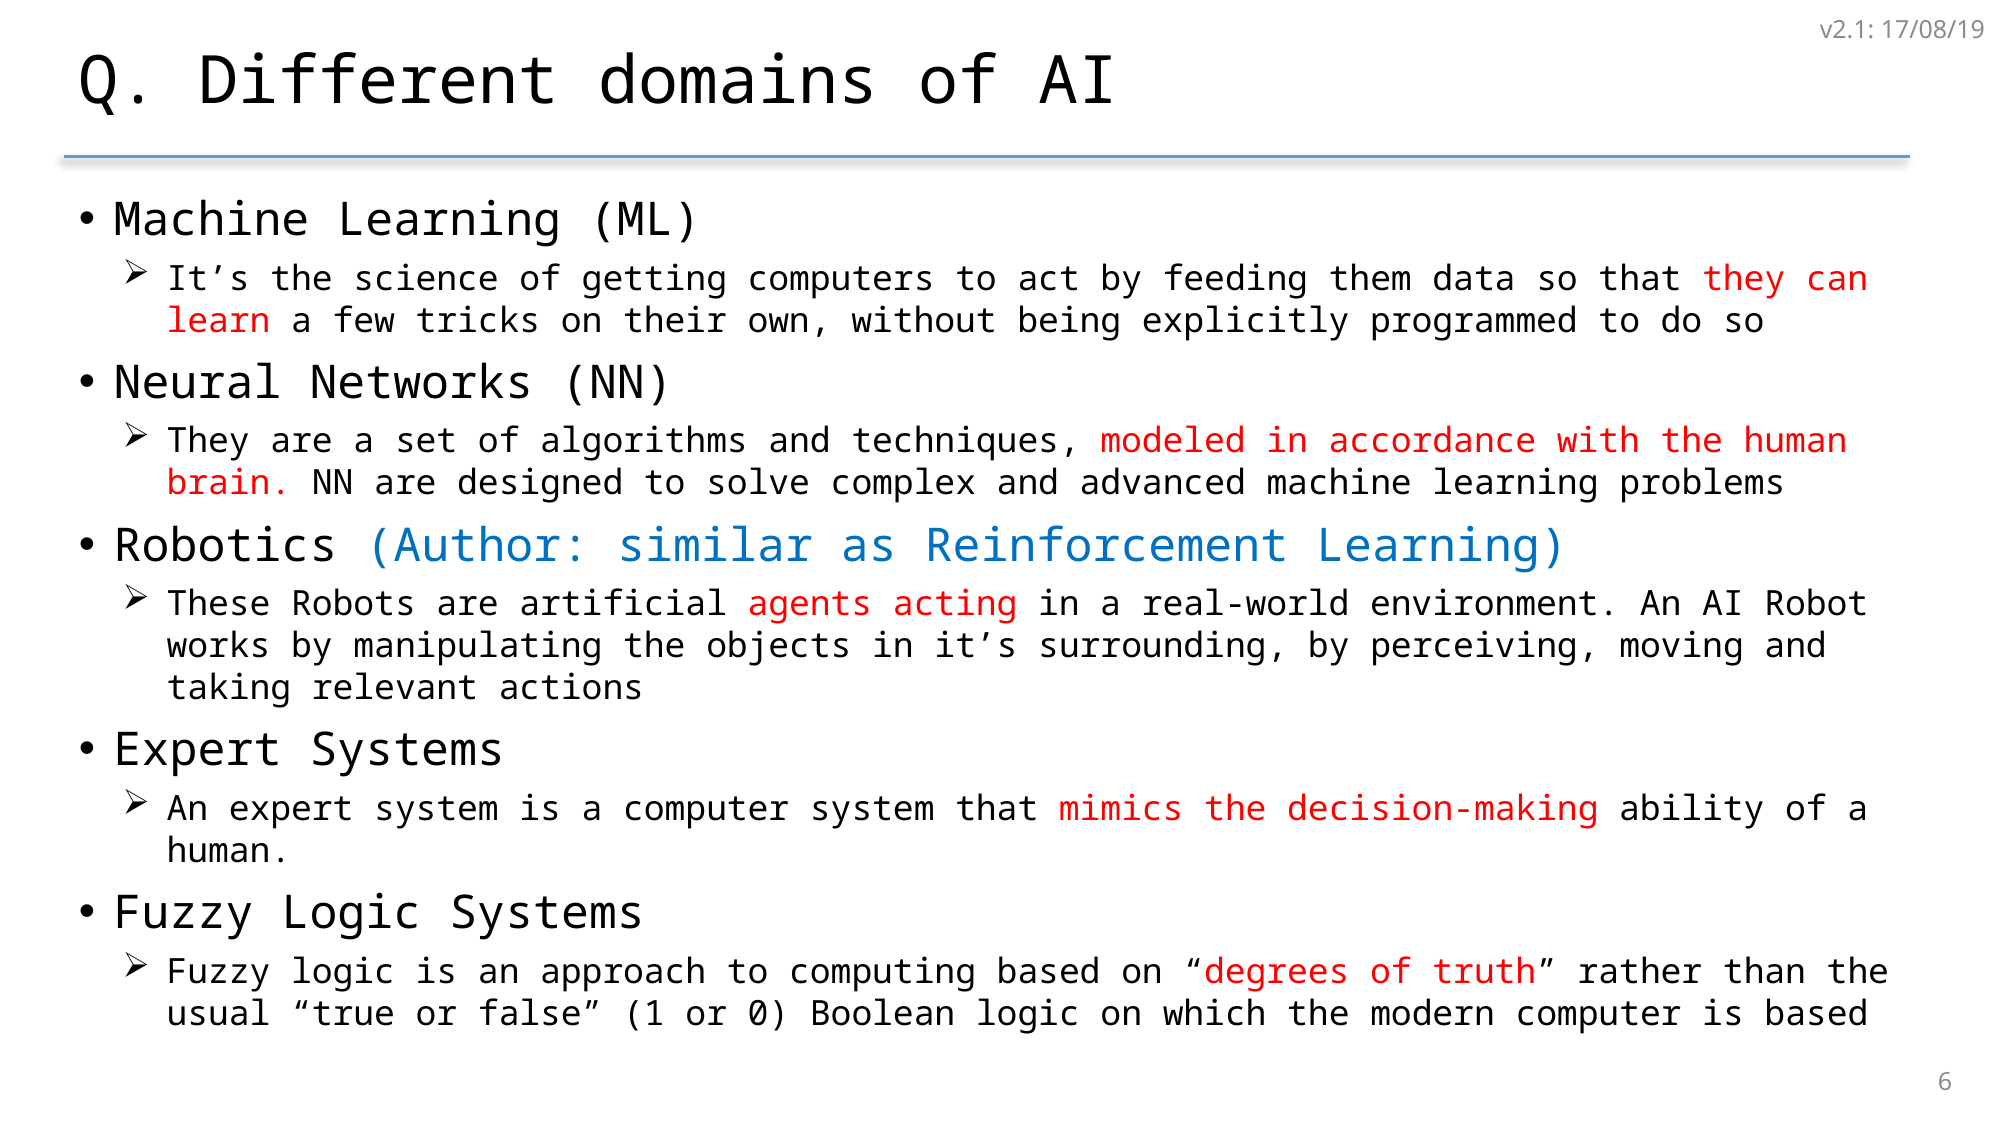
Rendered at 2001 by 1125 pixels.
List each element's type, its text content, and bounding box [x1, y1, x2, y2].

title Q. Different domains of AI [63, 26, 1911, 138]
slide_number 5 [1517, 1052, 1968, 1113]
footer v2.1: 17/08/19 [1325, 0, 2000, 61]
list Machine Learning (ML) It’s the science of getting computers to act by feeding them data so that they can learn a few tricks on their own, without being explicitly programmed to do so Neural Networks (NN) They are a set of algorithms and techniques, modeled in accordance with the human brain. NN are designed to solve complex and advanced machine learning problems Robotics (Author: similar as Reinforcement Learning) These Robots are artificial agents acting in a real-world environment. An AI Robot works by manipulating the objects in it’s surrounding, by perceiving, moving and taking relevant actions Expert Systems An expert system is a computer system that mimics the decision-making ability of a human. Fuzzy Logic Systems Fuzzy logic is an approach to computing based on “degrees of truth” rather than the usual “true or false” (1 or 0) Boolean logic on which the modern computer is based [63, 188, 1911, 1083]
